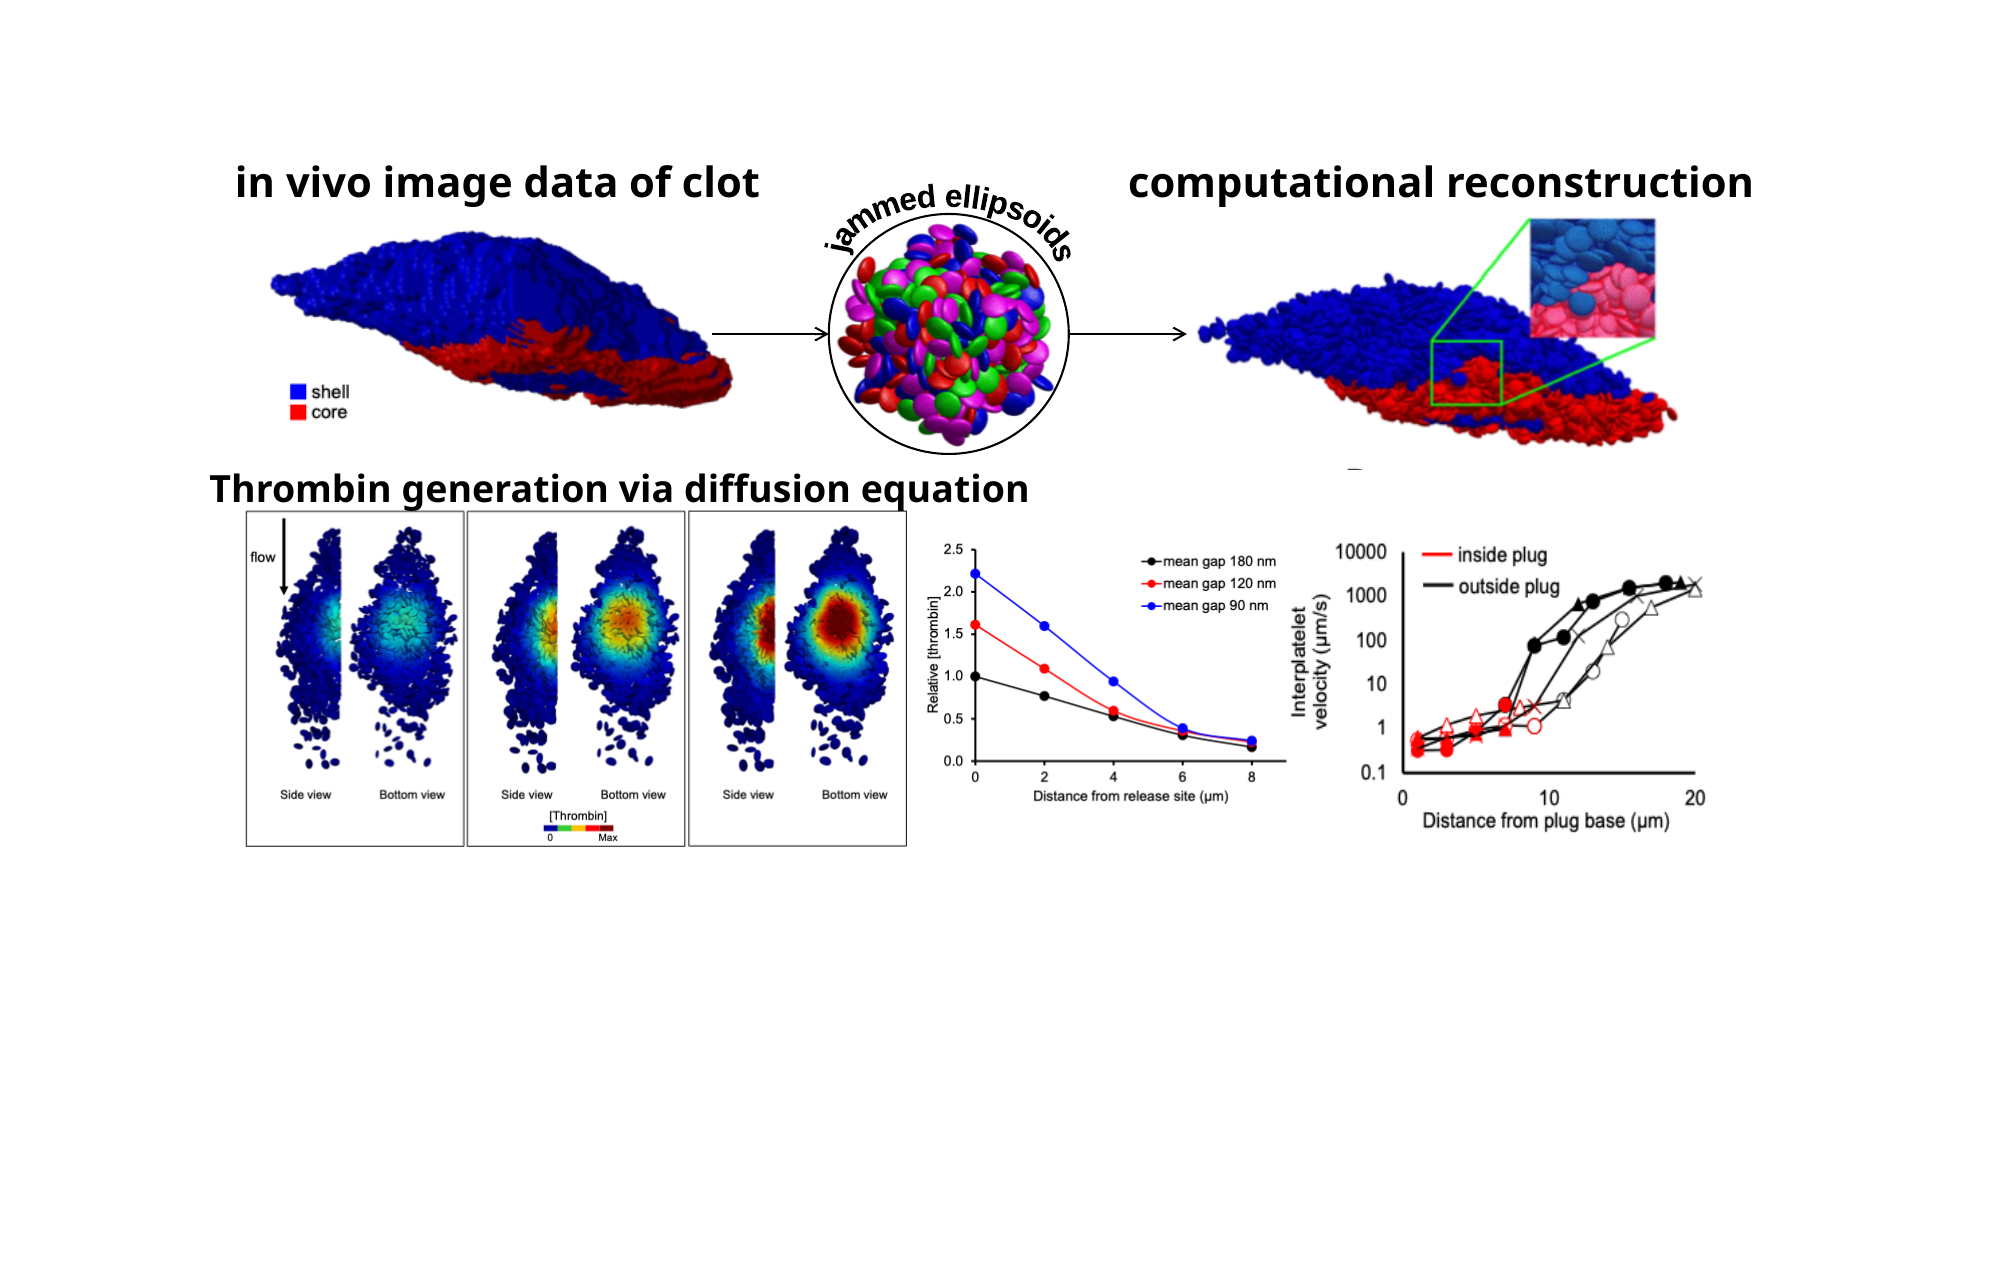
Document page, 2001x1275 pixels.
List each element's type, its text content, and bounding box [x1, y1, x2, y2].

text_box in vivo image data of clot [228, 150, 767, 213]
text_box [828, 213, 1070, 456]
picture [1190, 214, 1689, 470]
picture [239, 508, 1722, 853]
text_box computational reconstruction [1122, 150, 1761, 213]
picture [251, 187, 756, 454]
text_box Thrombin generation via diffusion equation [203, 459, 1038, 517]
